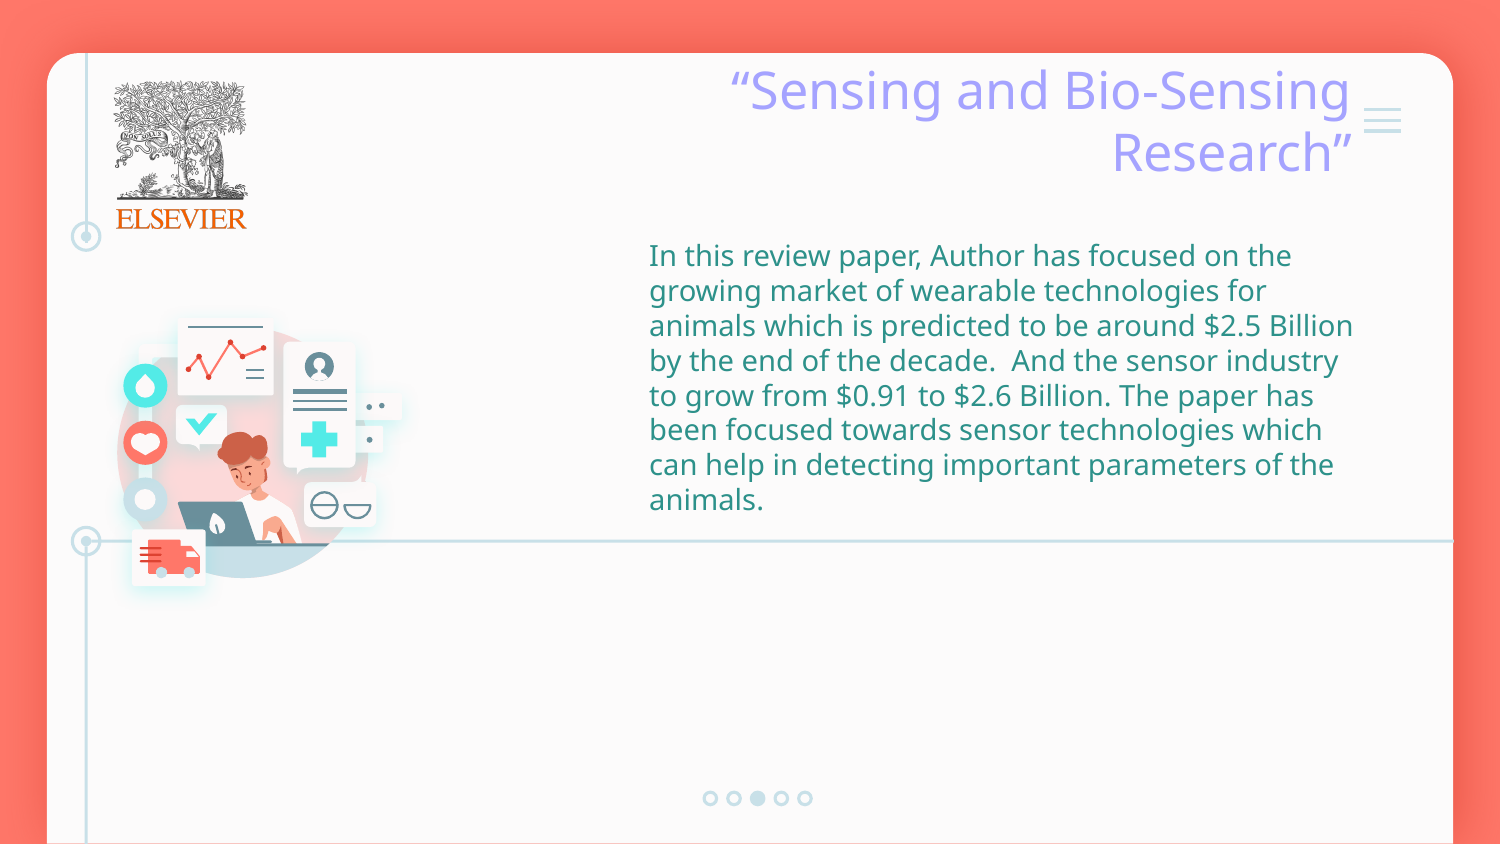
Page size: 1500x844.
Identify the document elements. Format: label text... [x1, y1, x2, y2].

subtitle In this review paper, Author has focused on the growing market of wearable technologies for animals which is predicted to be around $2.5 Billion by the end of the decade. And the sensor industry to grow from $0.91 to $2.6 Billion. The paper has been focused towards sensor technologies which can help in detecting important parameters of the animals. [634, 221, 1383, 515]
title “Sensing and Bio-Sensing Research” [618, 76, 1368, 164]
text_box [117, 317, 403, 587]
picture [108, 75, 252, 233]
